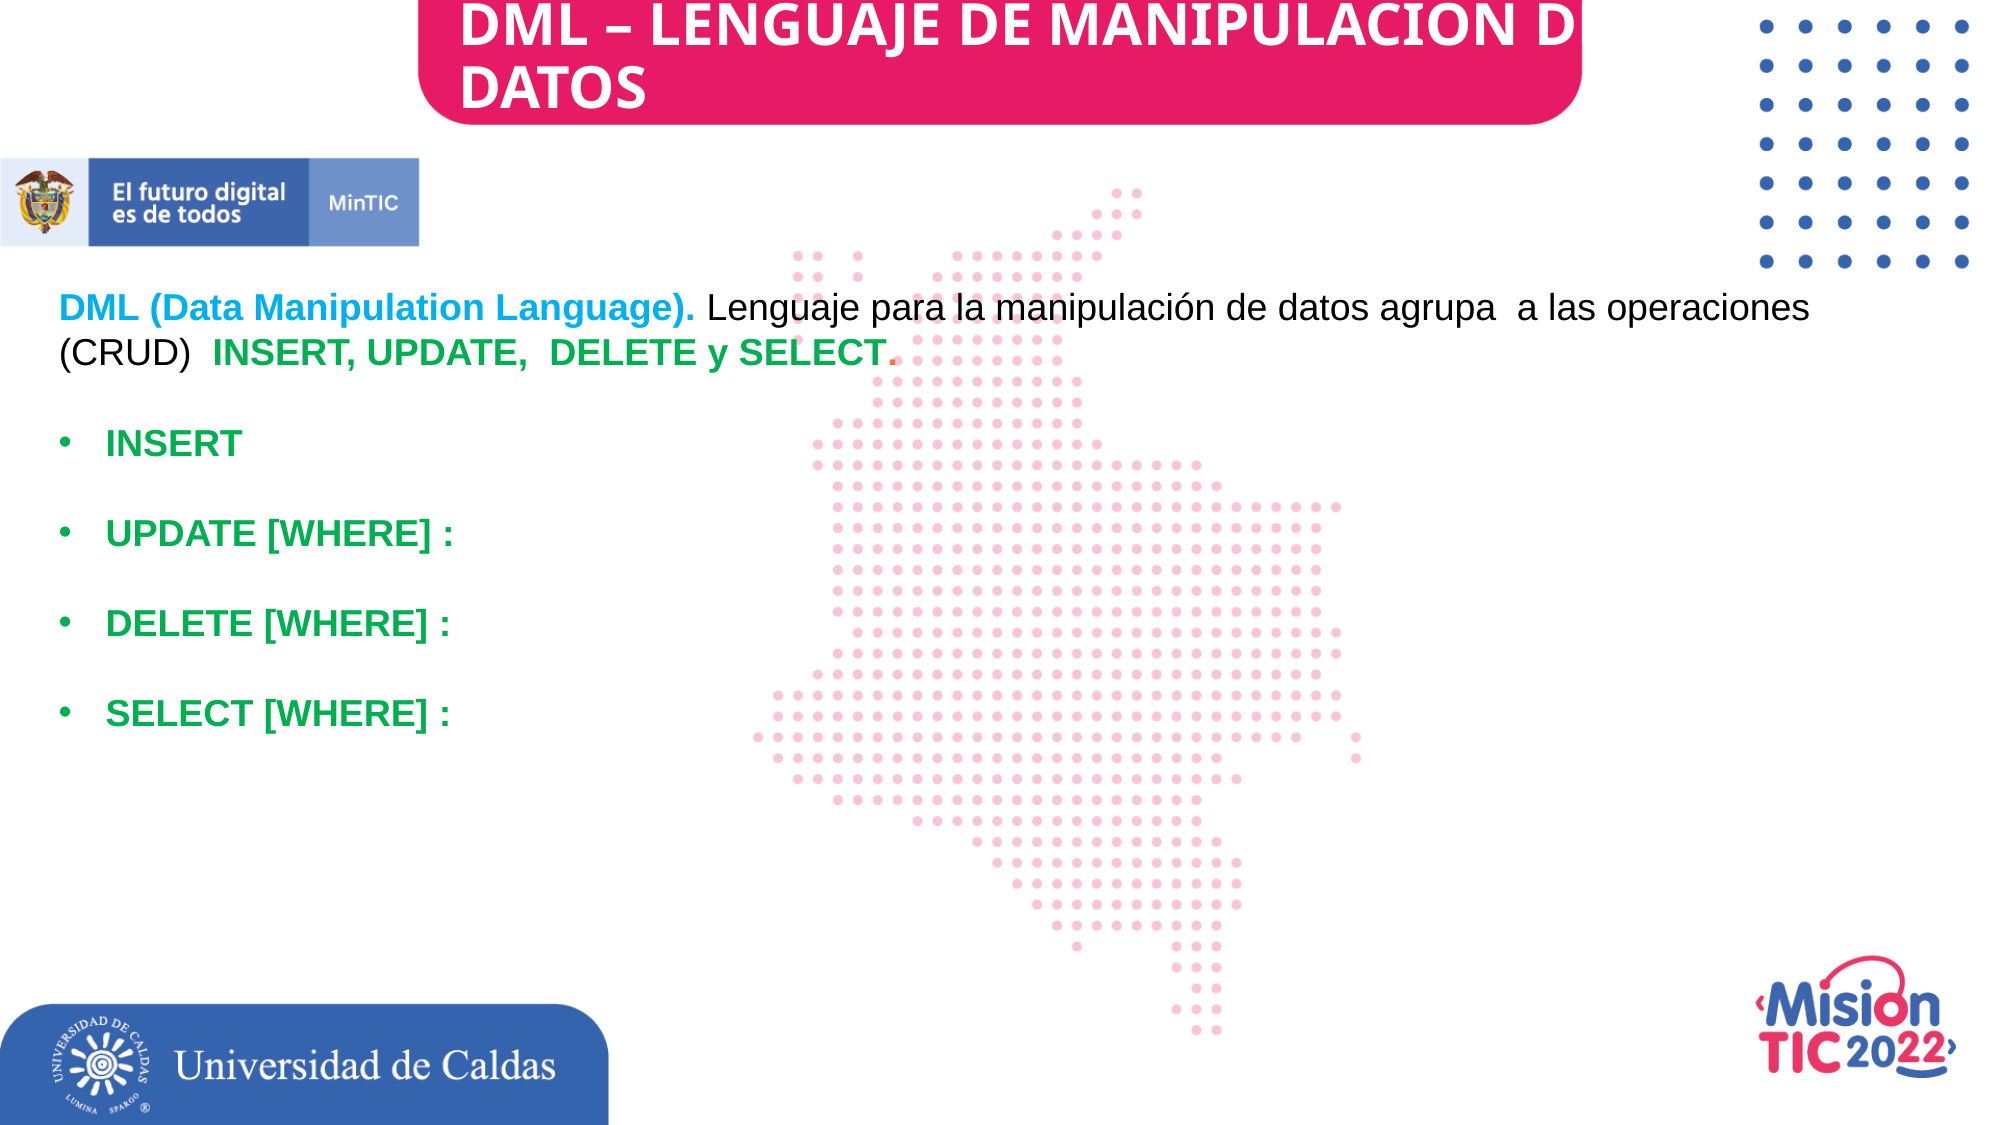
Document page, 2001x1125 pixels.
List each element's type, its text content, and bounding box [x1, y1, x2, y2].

text_box DML (Data Manipulation Language). Lenguaje para la manipulación de datos agrupa a las operaciones (CRUD) INSERT, UPDATE, DELETE y SELECT. [43, 275, 1936, 381]
picture [0, 0, 2000, 1125]
title DML – LENGUAJE DE MANIPULACIÓN DE DATOS [443, 18, 1794, 99]
text_box INSERT UPDATE [WHERE] : DELETE [WHERE] : SELECT [WHERE] : [43, 411, 1974, 742]
